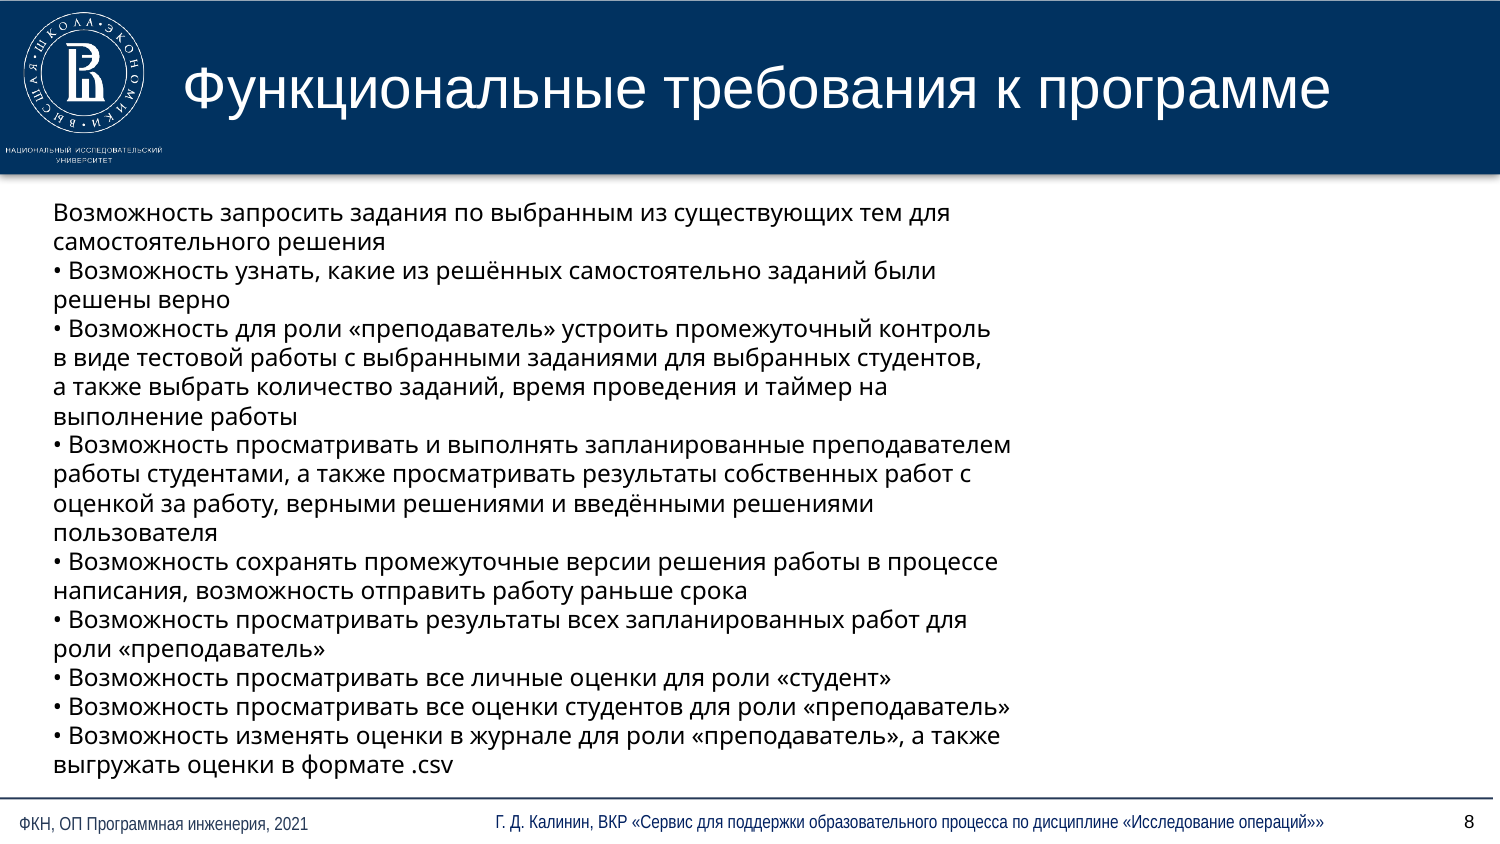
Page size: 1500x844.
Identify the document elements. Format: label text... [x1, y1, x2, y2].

text_box Функциональные требования к программе [171, 8, 1500, 162]
text_box Возможность запросить задания по выбранным из существующих тем для самостоятельного решения • Возможность узнать, какие из решённых самостоятельно заданий были решены верно • Возможность для роли «преподаватель» устроить промежуточный контроль в виде тестовой работы с выбранными заданиями для выбранных студентов, а также выбрать количество заданий, время проведения и таймер на выполнение работы • Возможность просматривать и выполнять запланированные преподавателем работы студентами, а также просматривать результаты собственных работ с оценкой за работу, верными решениями и введёнными решениями пользователя • Возможность сохранять промежуточные версии решения работы в процессе написания, возможность отправить работу раньше срока • Возможность просматривать результаты всех запланированных работ для роли «преподаватель» • Возможность просматривать все личные оценки для роли «студент» • Возможность просматривать все оценки студентов для роли «преподаватель» • Возможность изменять оценки в журнале для роли «преподаватель», а также выгружать оценки в формате .csv [41, 185, 1471, 793]
text_box <номер> [1446, 798, 1493, 844]
text_box Г. Д. Калинин, ВКР «Сервис для поддержки образовательного процесса по дисциплине «Исследование операций»» [395, 799, 1424, 842]
picture [6, 12, 162, 163]
